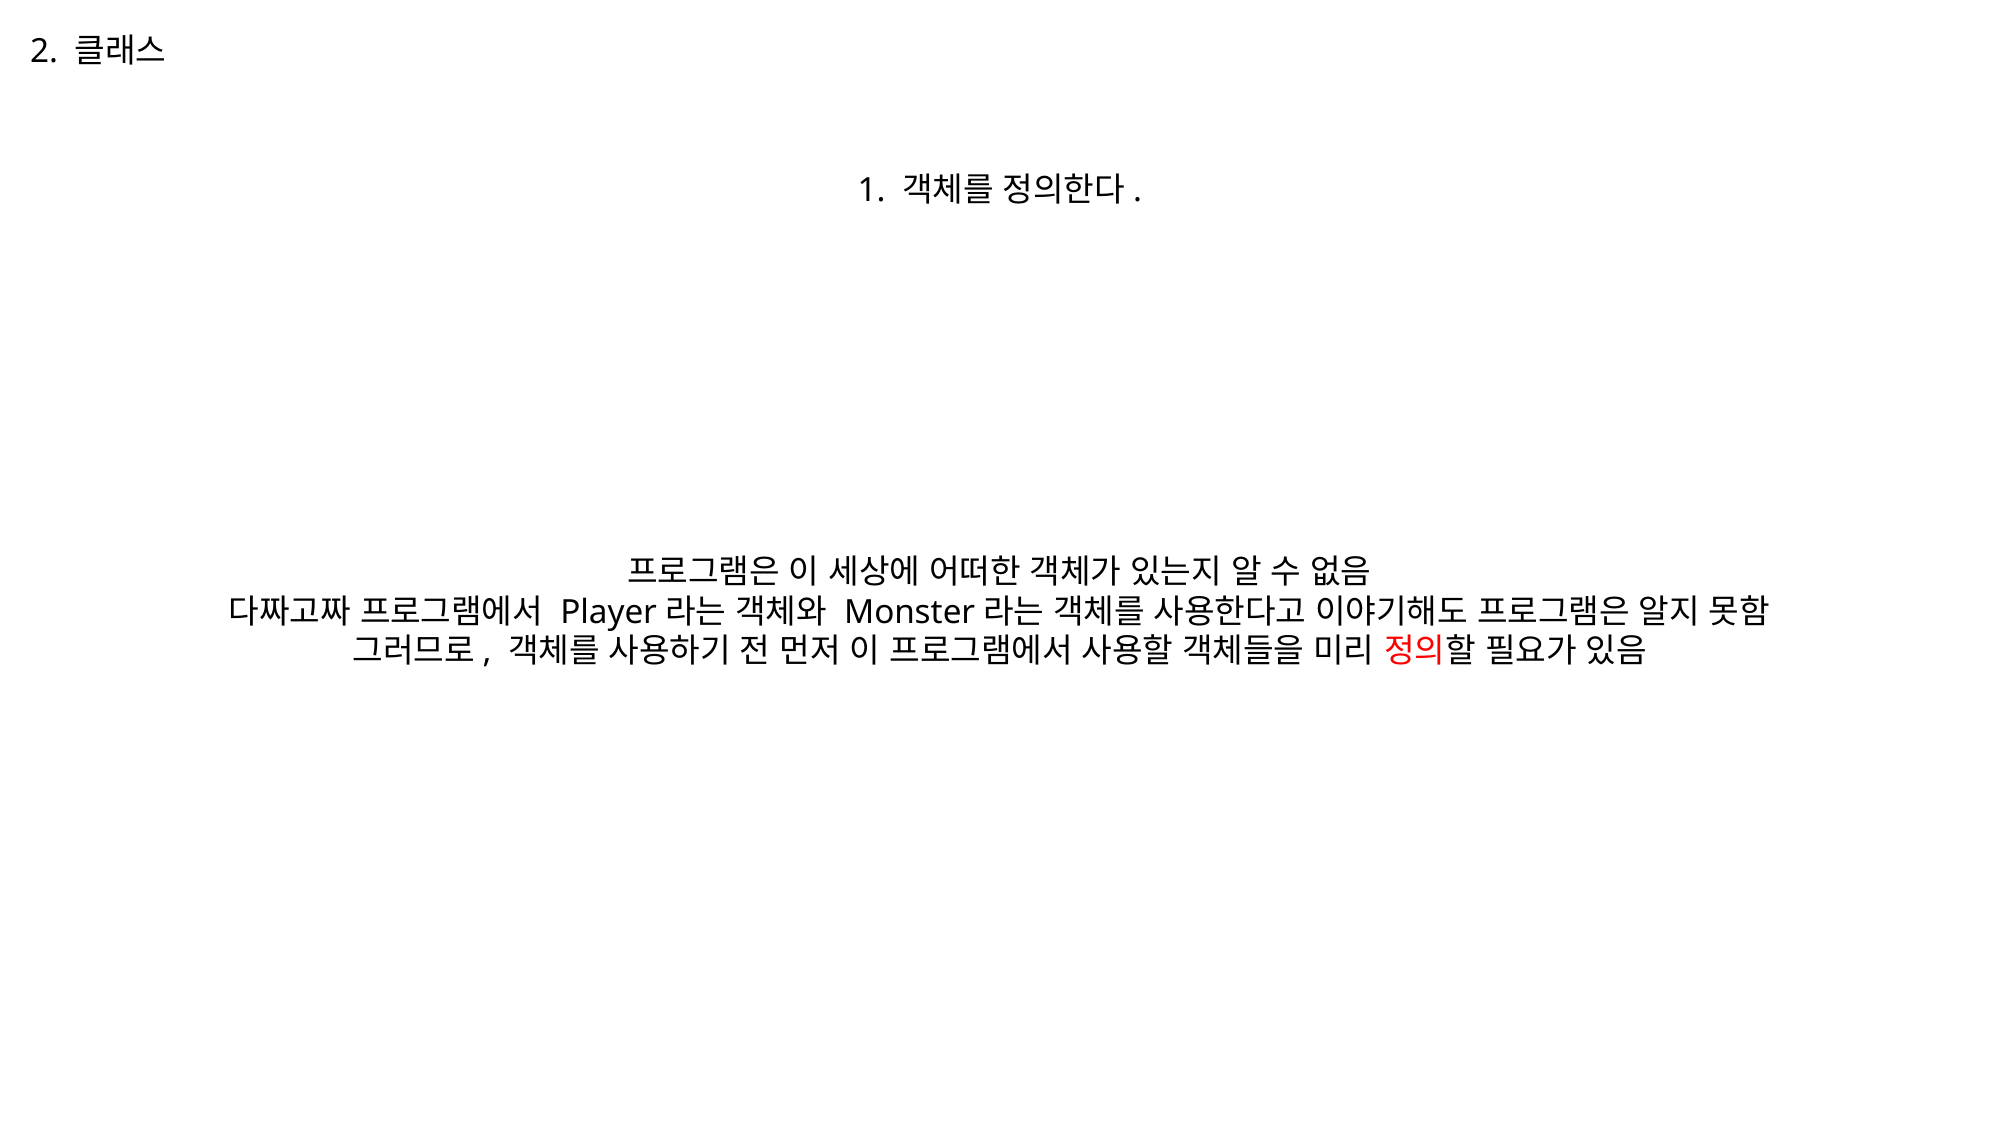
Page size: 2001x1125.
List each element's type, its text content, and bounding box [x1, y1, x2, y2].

text_box 1. 객체를 정의한다. [843, 160, 1157, 216]
text_box 프로그램은 이 세상에 어떠한 객체가 있는지 알 수 없음 다짜고짜 프로그램에서 Player라는 객체와 Monster라는 객체를 사용한다고 이야기해도 프로그램은 알지 못함 그러므로, 객체를 사용하기 전 먼저 이 프로그램에서 사용할 객체들을 미리 정의할 필요가 있음 [214, 542, 1786, 677]
text_box 2. 클래스 [15, 21, 182, 77]
